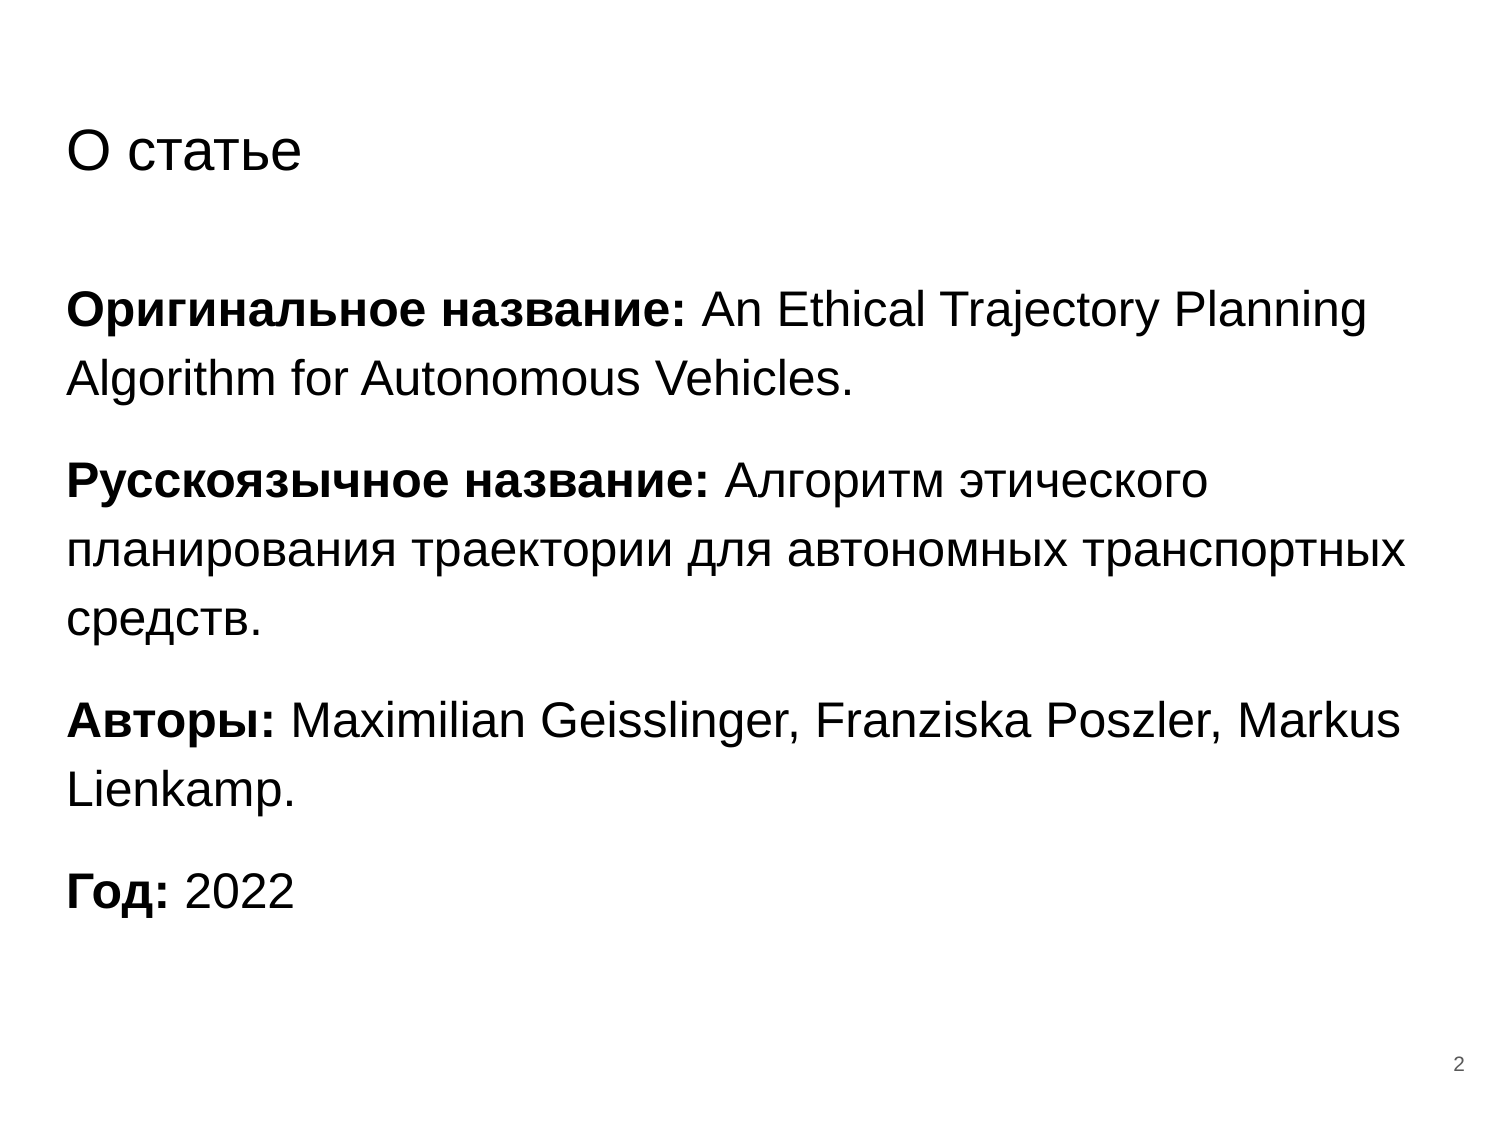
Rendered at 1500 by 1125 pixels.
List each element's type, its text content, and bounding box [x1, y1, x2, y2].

list Оригинальное название: An Ethical Trajectory Planning Algorithm for Autonomous Vehicles. Русскоязычное название: Алгоритм этического планирования траектории для автономных транспортных средств. Авторы: Maximilian Geisslinger, Franziska Poszler, Markus Lienkamp. Год: 2022 [51, 252, 1449, 1000]
slide_number ‹#› [1389, 1019, 1480, 1106]
title О статье [51, 97, 1449, 223]
